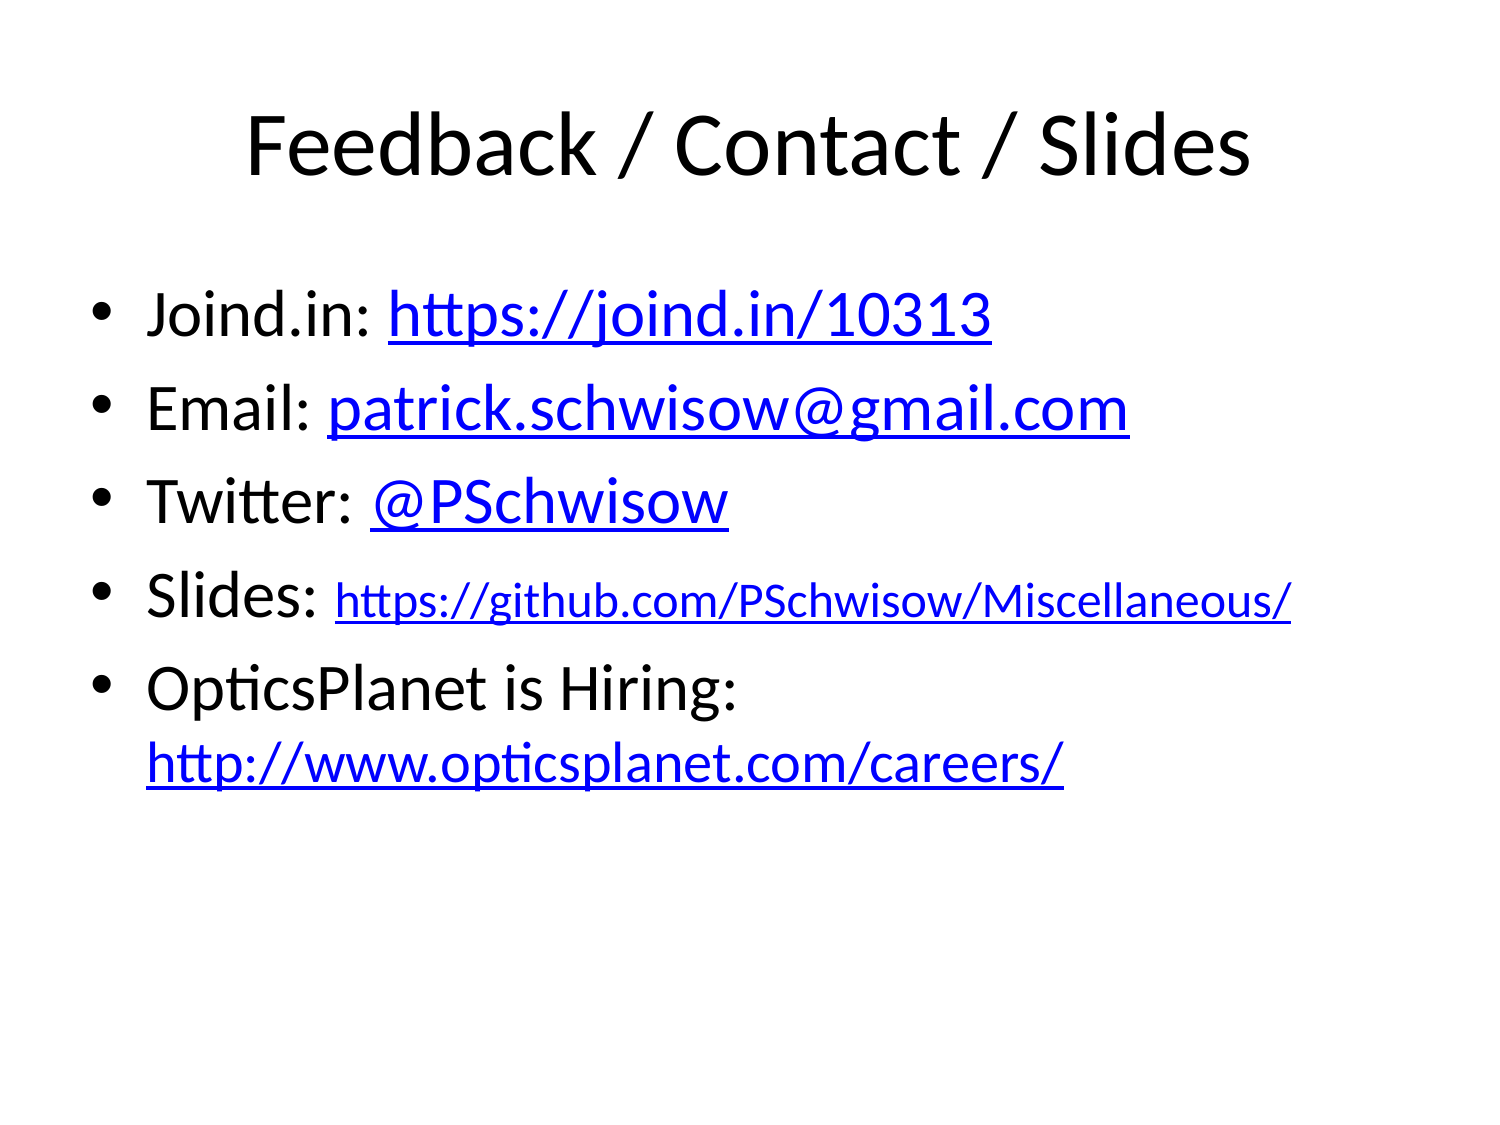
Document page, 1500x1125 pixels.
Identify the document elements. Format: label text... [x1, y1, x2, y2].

title Feedback / Contact / Slides [75, 45, 1425, 233]
list Joind.in: https://joind.in/10313 Email: patrick.schwisow@gmail.com Twitter: @PSchwisow Slides: https://github.com/PSchwisow/Miscellaneous/ OpticsPlanet is Hiring: http://www.opticsplanet.com/careers/ [75, 262, 1425, 1005]
